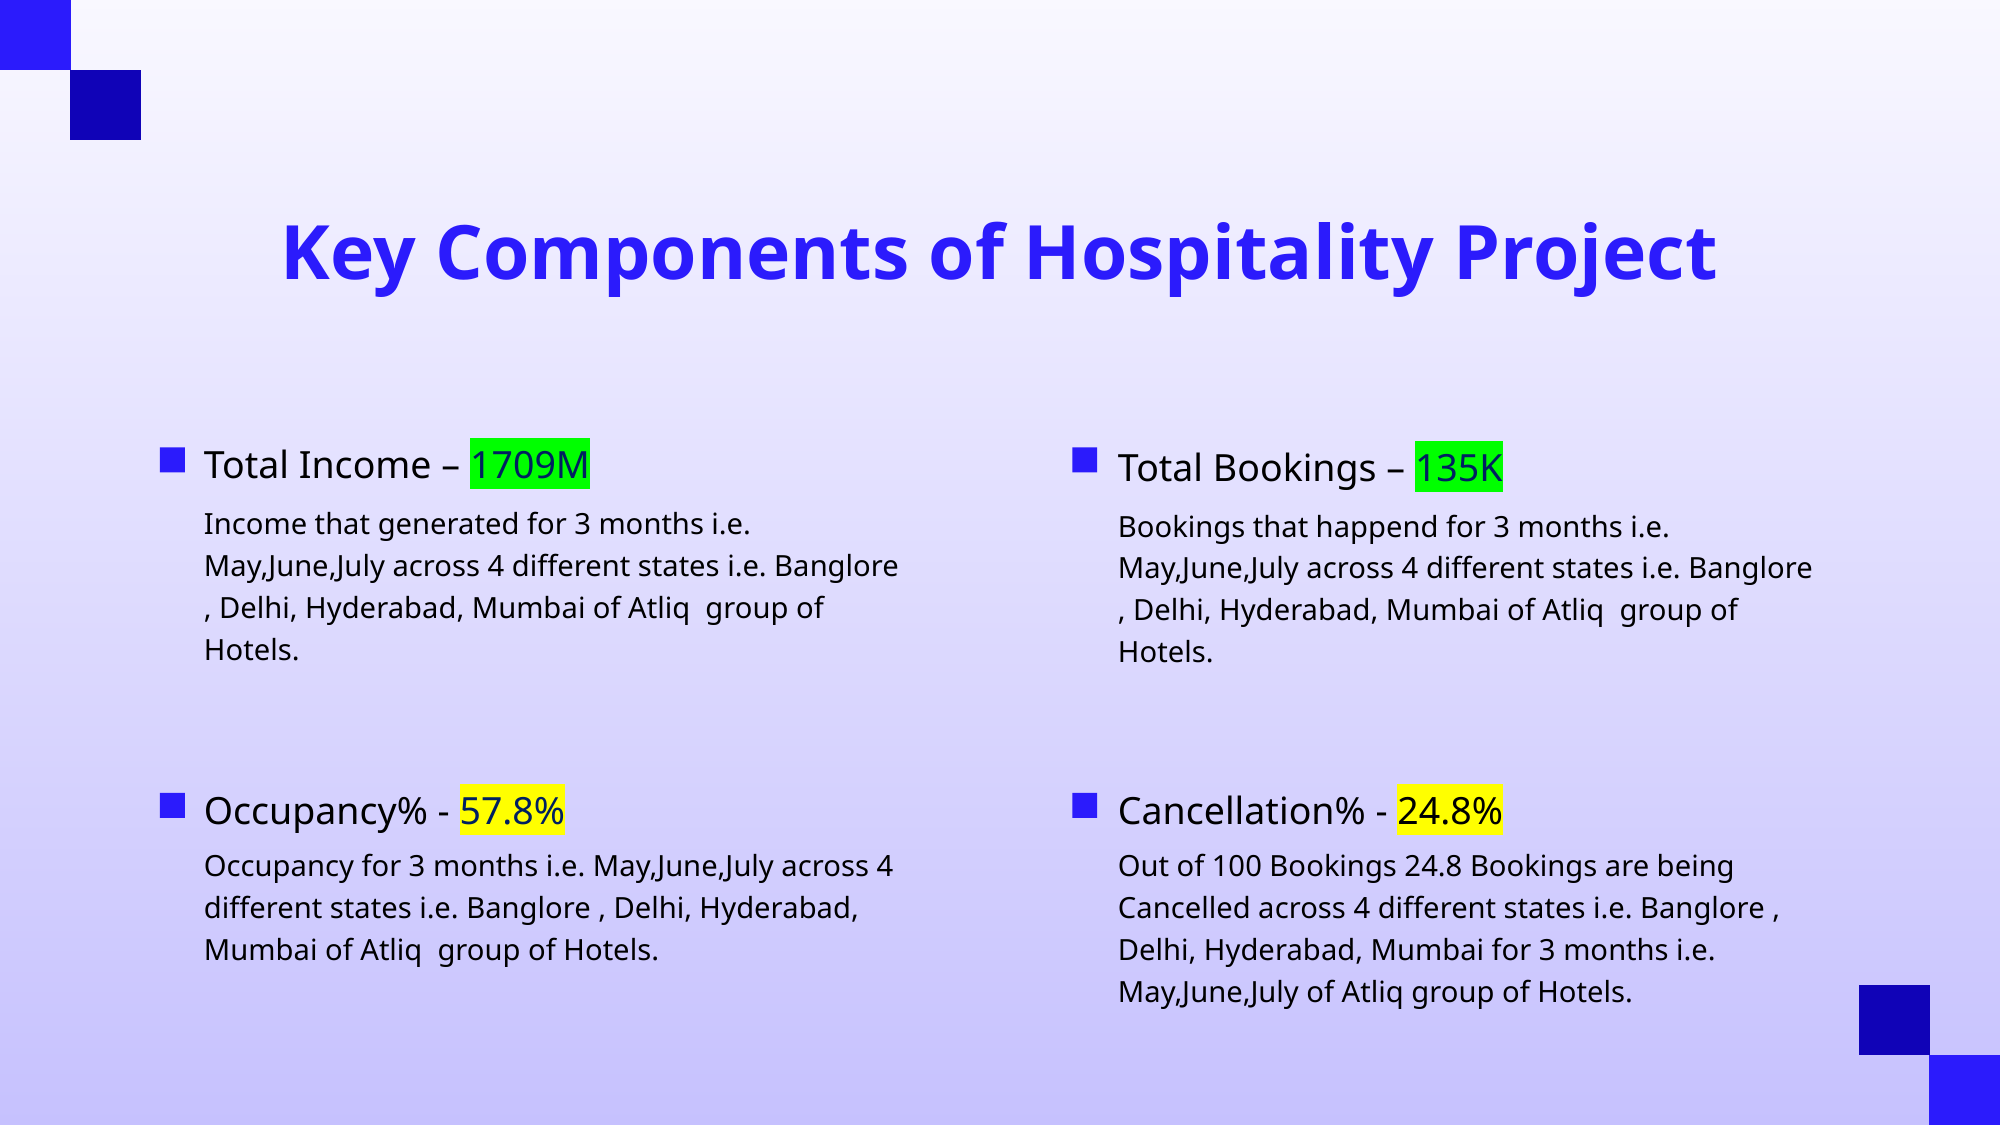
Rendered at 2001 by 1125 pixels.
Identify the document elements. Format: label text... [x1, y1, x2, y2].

list Out of 100 Bookings 24.8 Bookings are being Cancelled across 4 different states i.e. Banglore , Delhi, Hyderabad, Mumbai for 3 months i.e. May,June,July of Atliq group of Hotels. [1117, 840, 1816, 1019]
list Income that generated for 3 months i.e. May,June,July across 4 different states i.e. Banglore , Delhi, Hyderabad, Mumbai of Atliq group of Hotels. [203, 498, 903, 677]
list Occupancy for 3 months i.e. May,June,July across 4 different states i.e. Banglore , Delhi, Hyderabad, Mumbai of Atliq group of Hotels. [203, 840, 903, 1019]
list Total Income – 1709M [203, 350, 903, 487]
list Bookings that happend for 3 months i.e. May,June,July across 4 different states i.e. Banglore , Delhi, Hyderabad, Mumbai of Atliq group of Hotels. [1117, 500, 1816, 680]
list Cancellation% - 24.8% [1117, 696, 1816, 833]
list Total Bookings – 135K [1117, 352, 1816, 490]
list Occupancy% - 57.8% [203, 696, 903, 833]
title Key Components of Hospitality Project [138, 92, 1862, 295]
